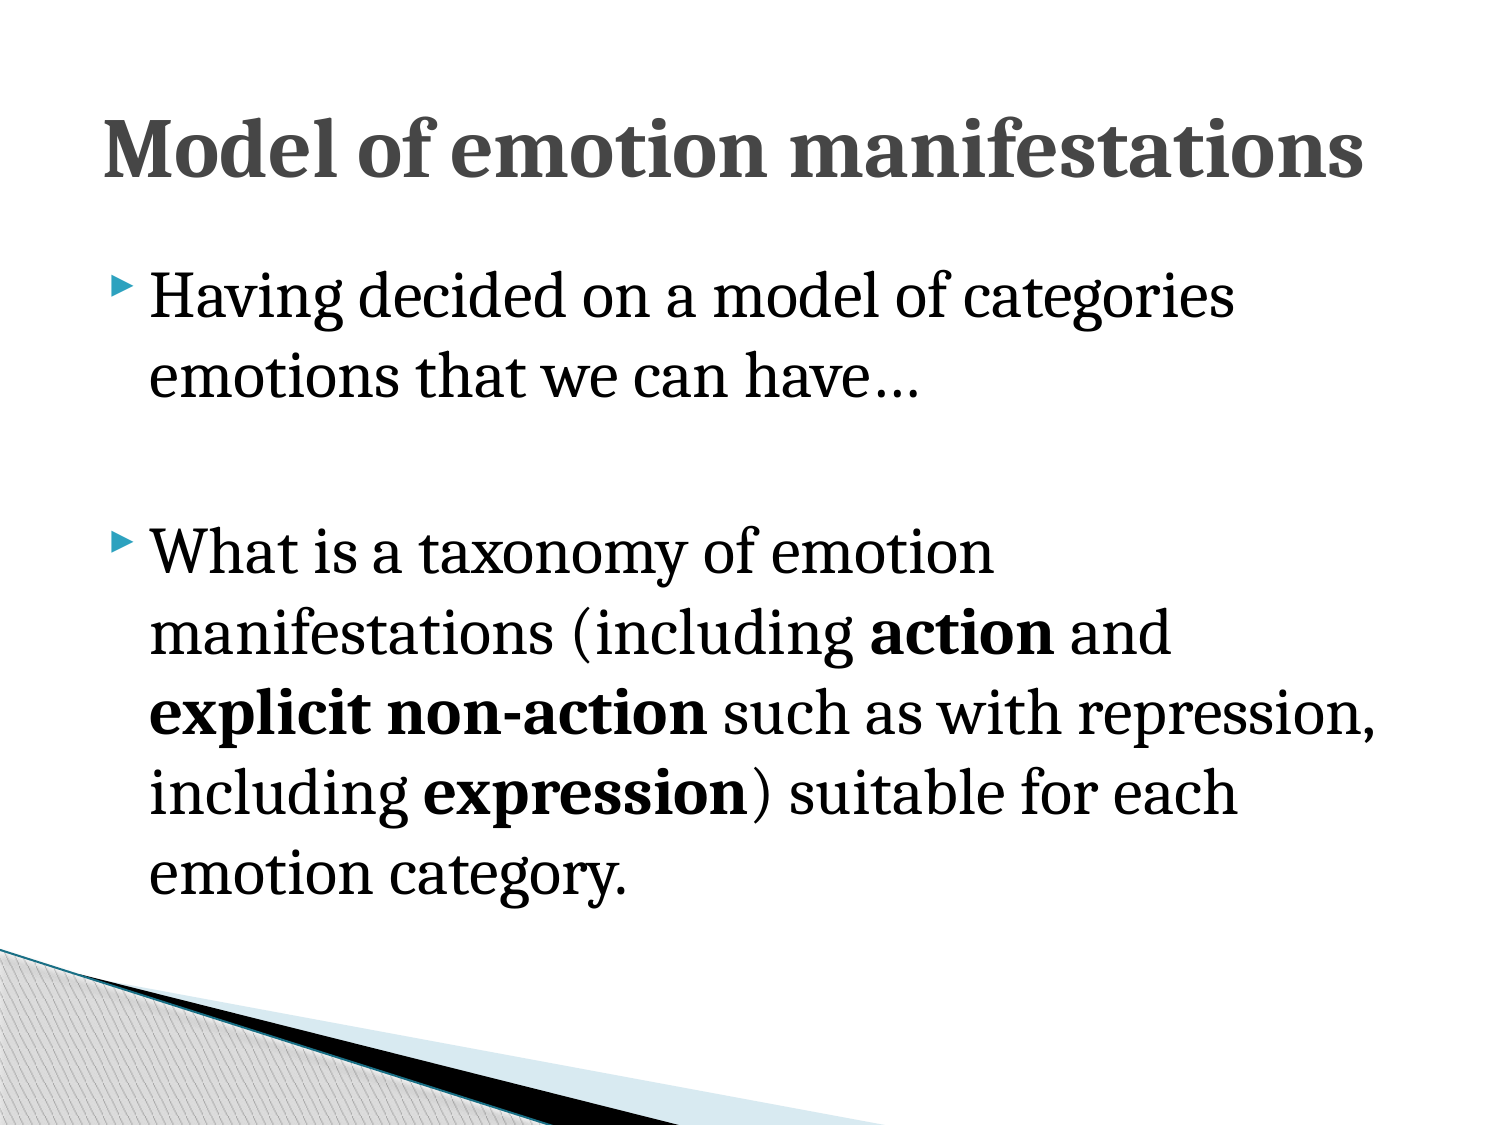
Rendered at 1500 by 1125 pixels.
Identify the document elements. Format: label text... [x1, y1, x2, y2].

list Having decided on a model of categories emotions that we can have… What is a taxonomy of emotion manifestations (including action and explicit non-action such as with repression, including expression) suitable for each emotion category. [75, 243, 1425, 986]
title Model of emotion manifestations [87, 75, 1425, 213]
